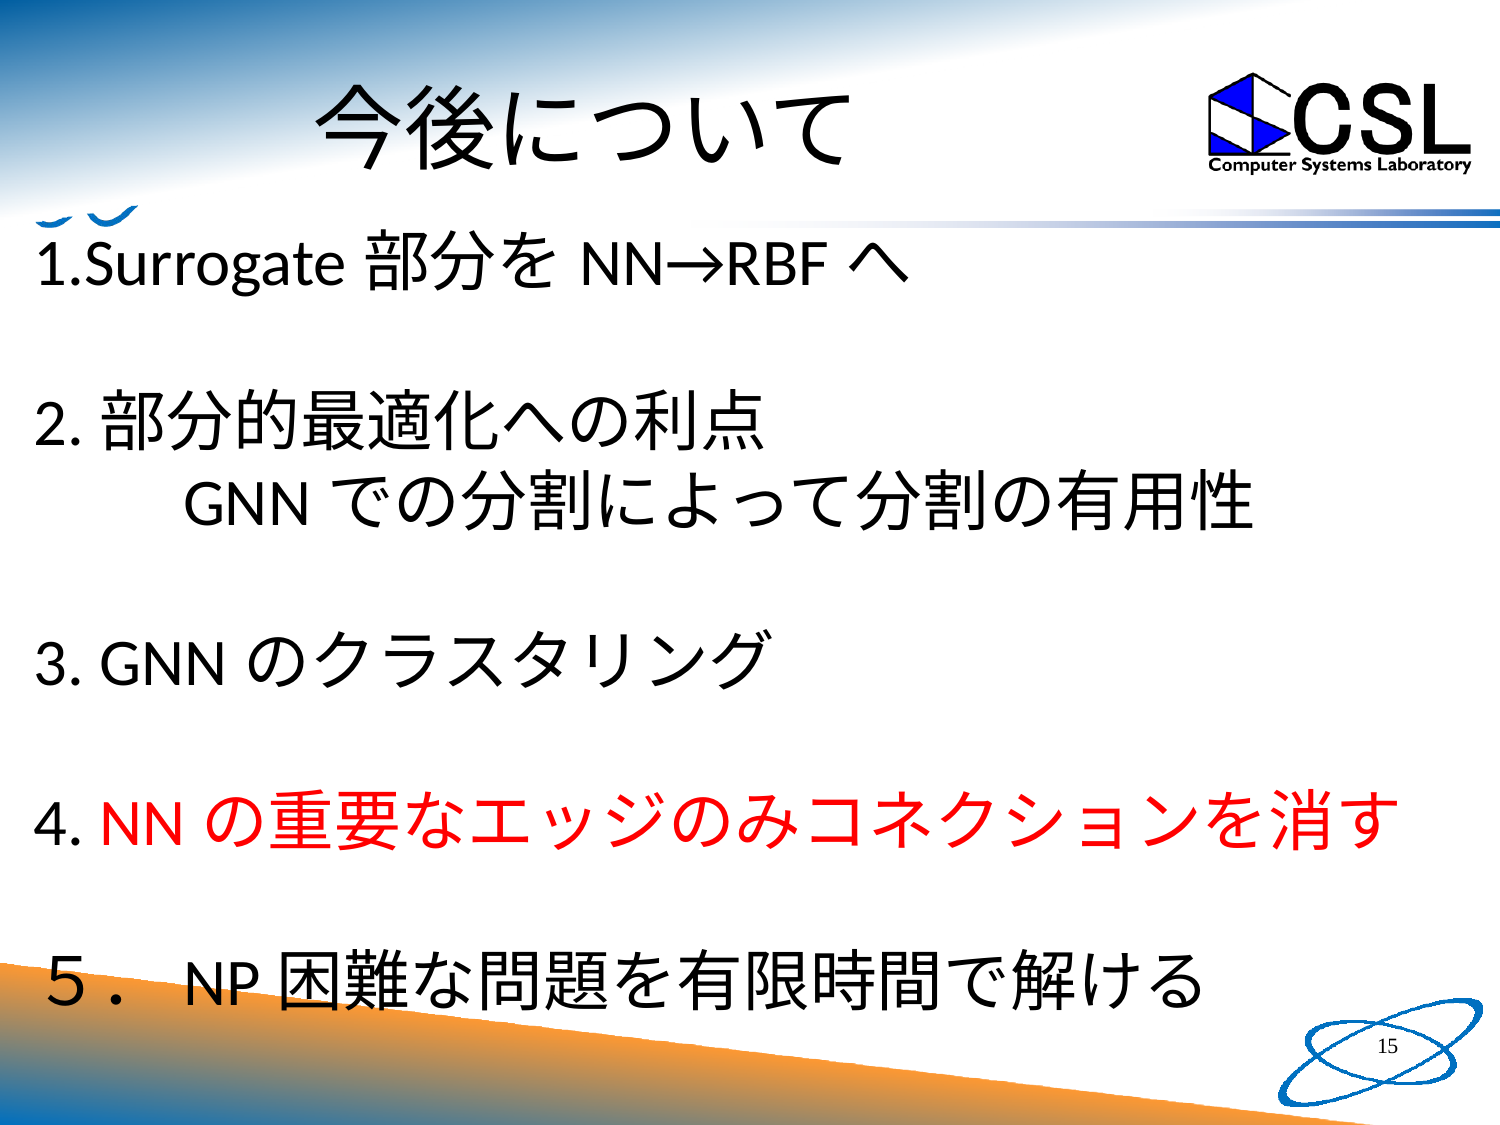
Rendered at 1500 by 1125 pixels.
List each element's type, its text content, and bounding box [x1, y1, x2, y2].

picture [0, 0, 1500, 228]
slide_number 15 [1366, 1032, 1411, 1058]
title 今後について [312, 70, 1257, 183]
list 1.Surrogate部分をNN→RBFへ 2.部分的最適化への利点 GNNでの分割によって分割の有用性 3. GNNのクラスタリング 4. NNの重要なエッジのみコネクションを消す ５．NP困難な問題を有限時間で解ける [33, 219, 1467, 1108]
picture [0, 963, 1483, 1125]
